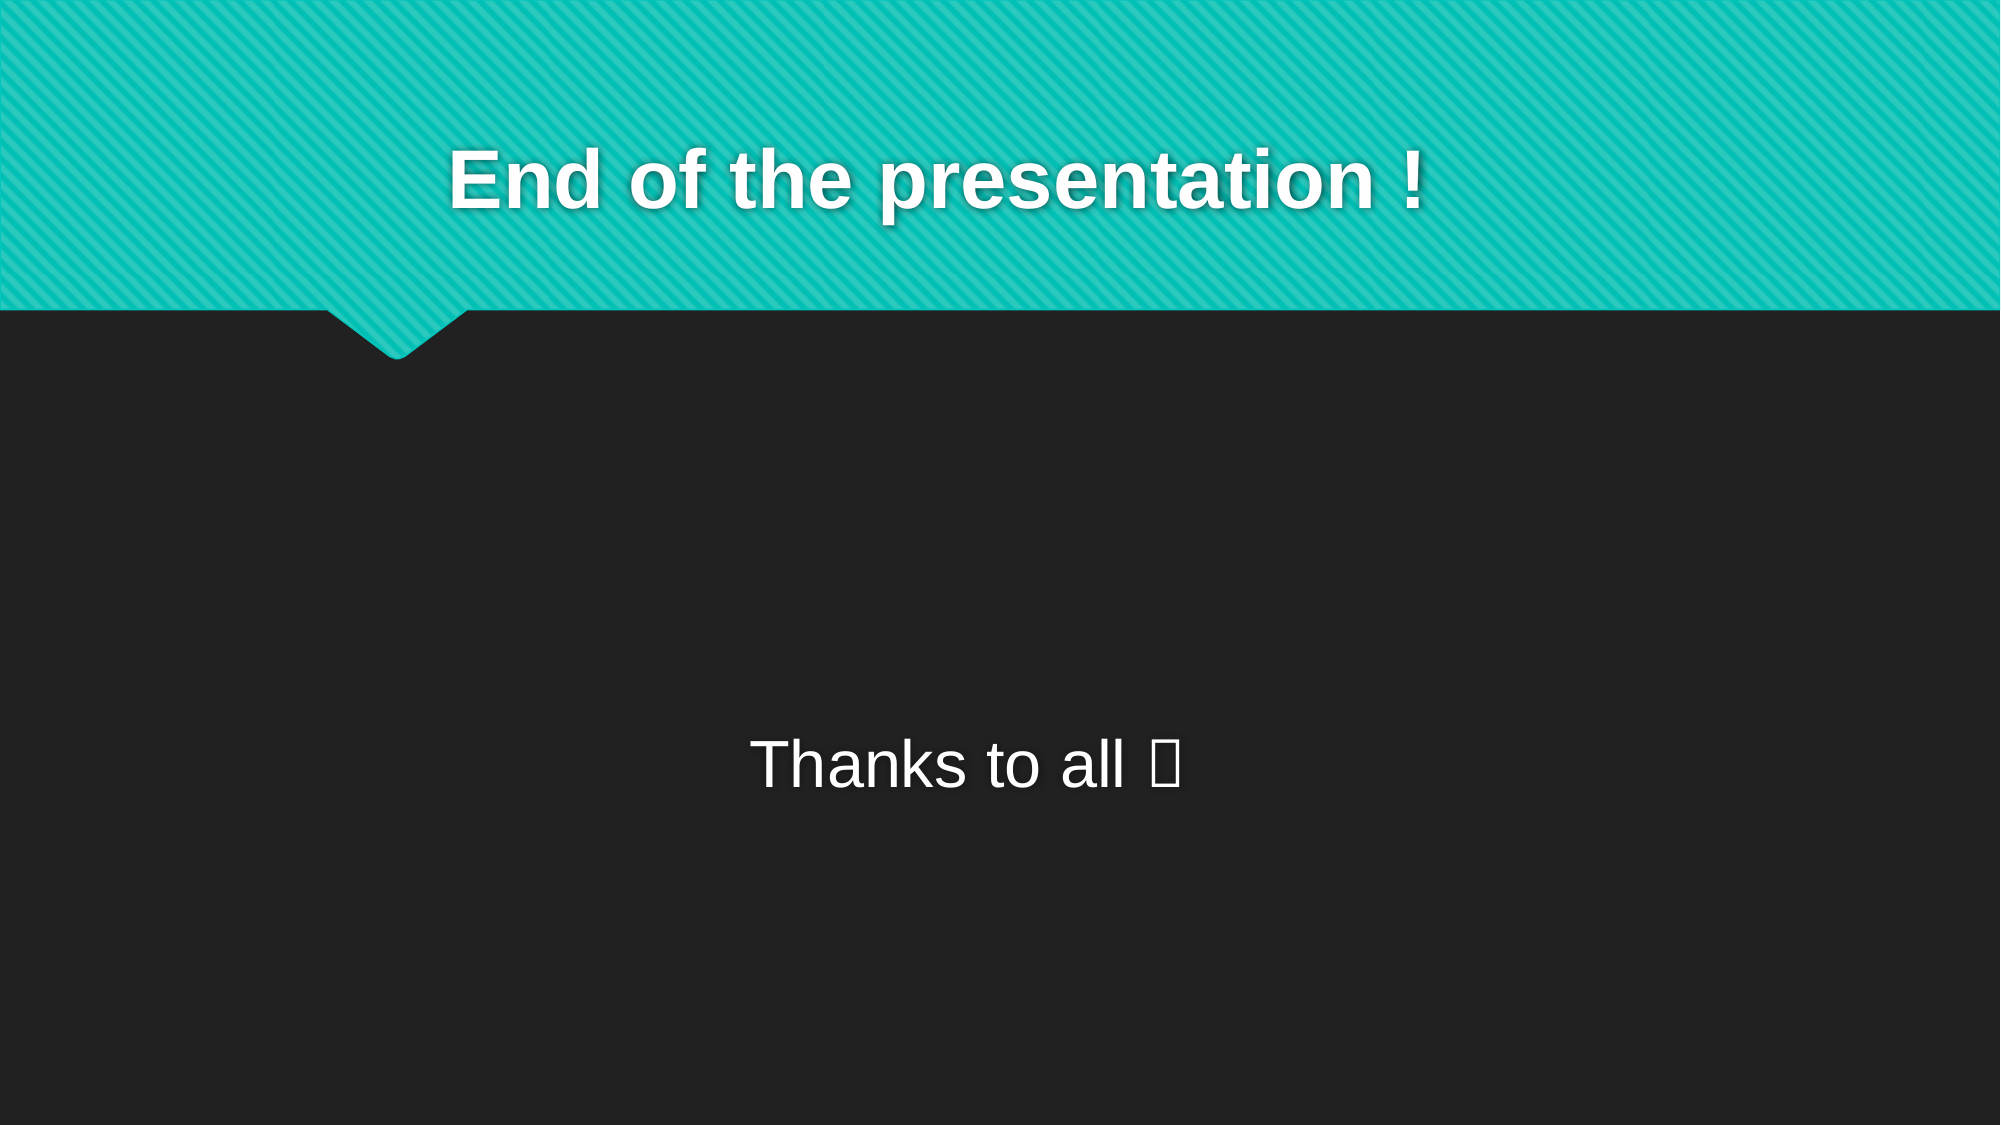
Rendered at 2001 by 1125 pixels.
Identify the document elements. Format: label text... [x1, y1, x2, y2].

title End of the presentation ! [132, 73, 1868, 233]
list Thanks to all  [134, 364, 1866, 962]
